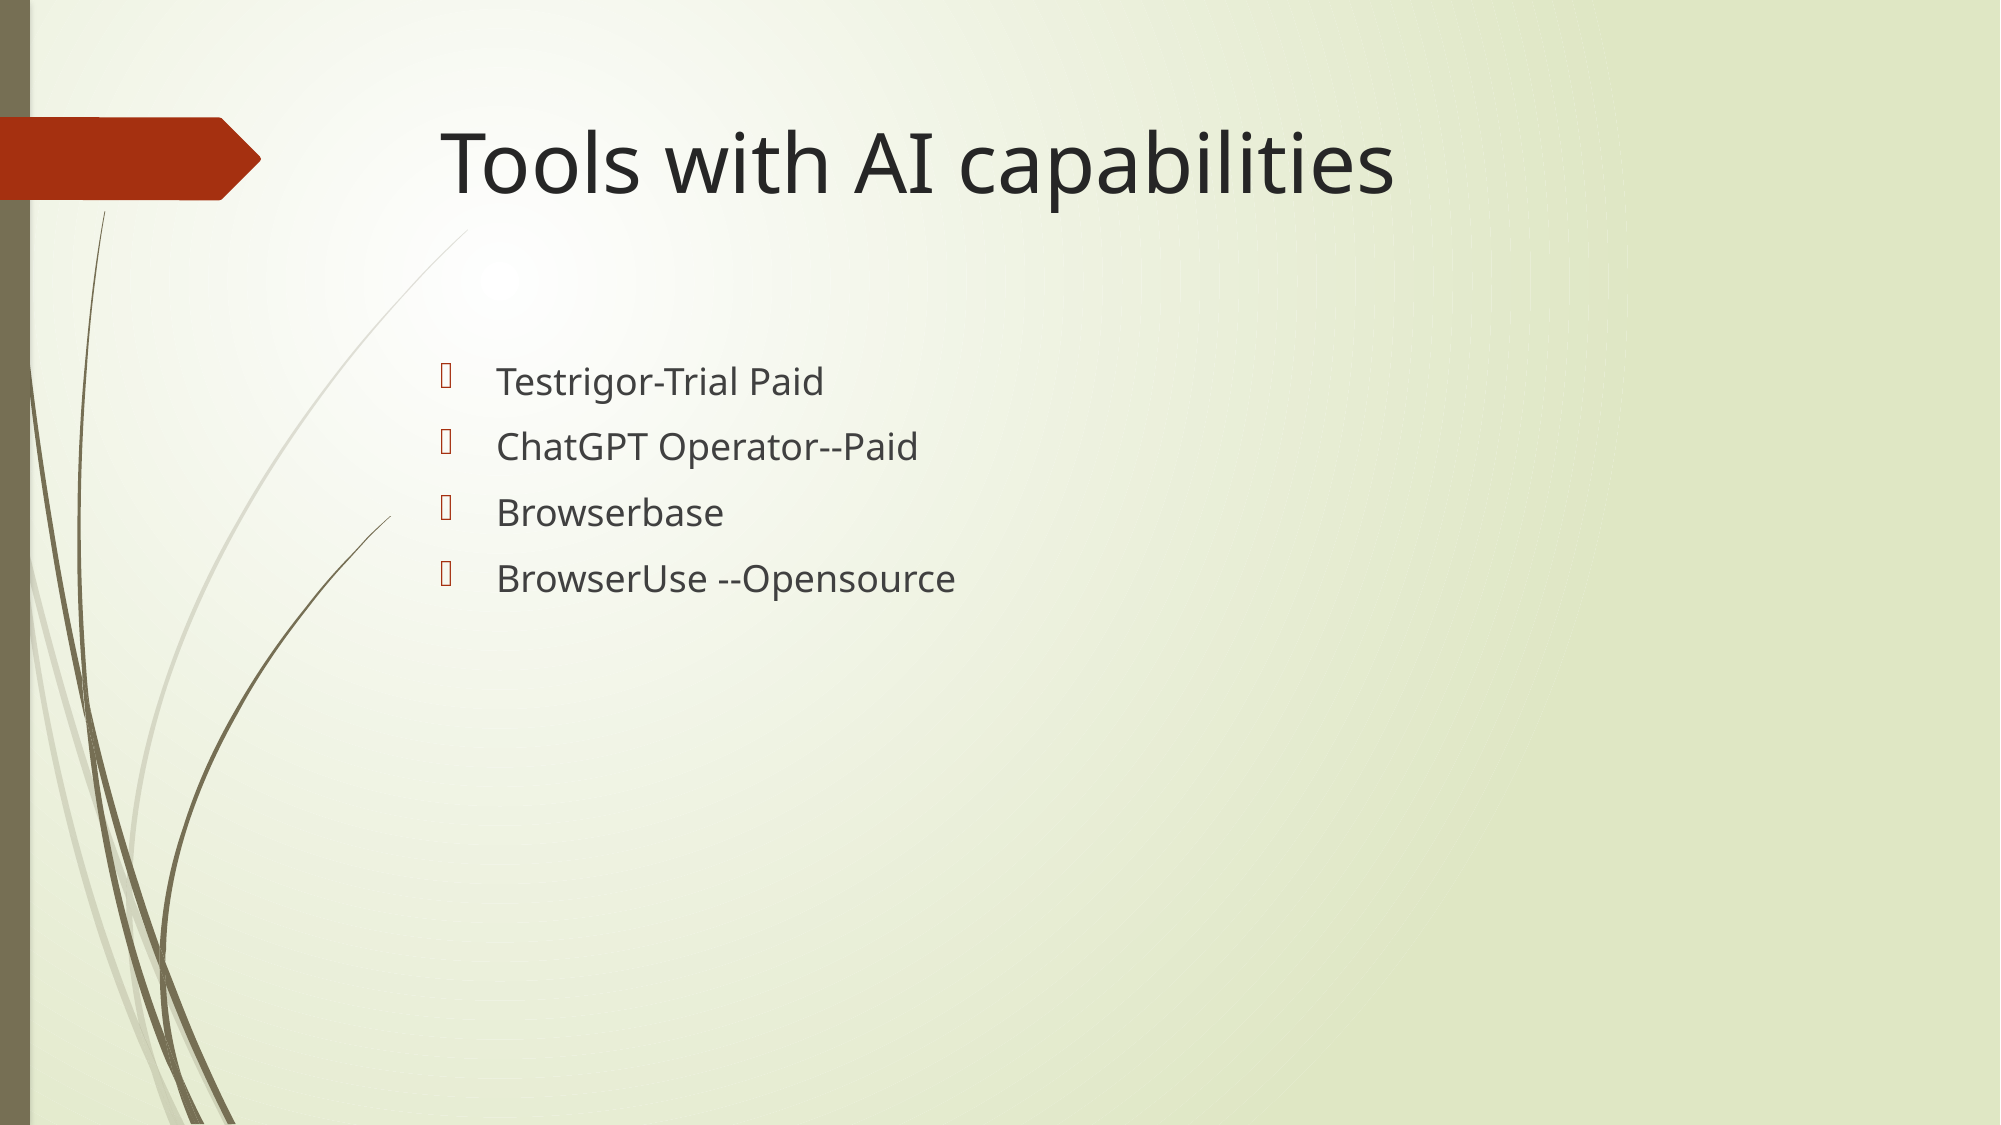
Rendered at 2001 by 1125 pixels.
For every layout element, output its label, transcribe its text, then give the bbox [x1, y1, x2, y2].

list Testrigor-Trial Paid ChatGPT Operator--Paid Browserbase BrowserUse --Opensource [424, 350, 1888, 970]
title Tools with AI capabilities [425, 102, 1888, 313]
